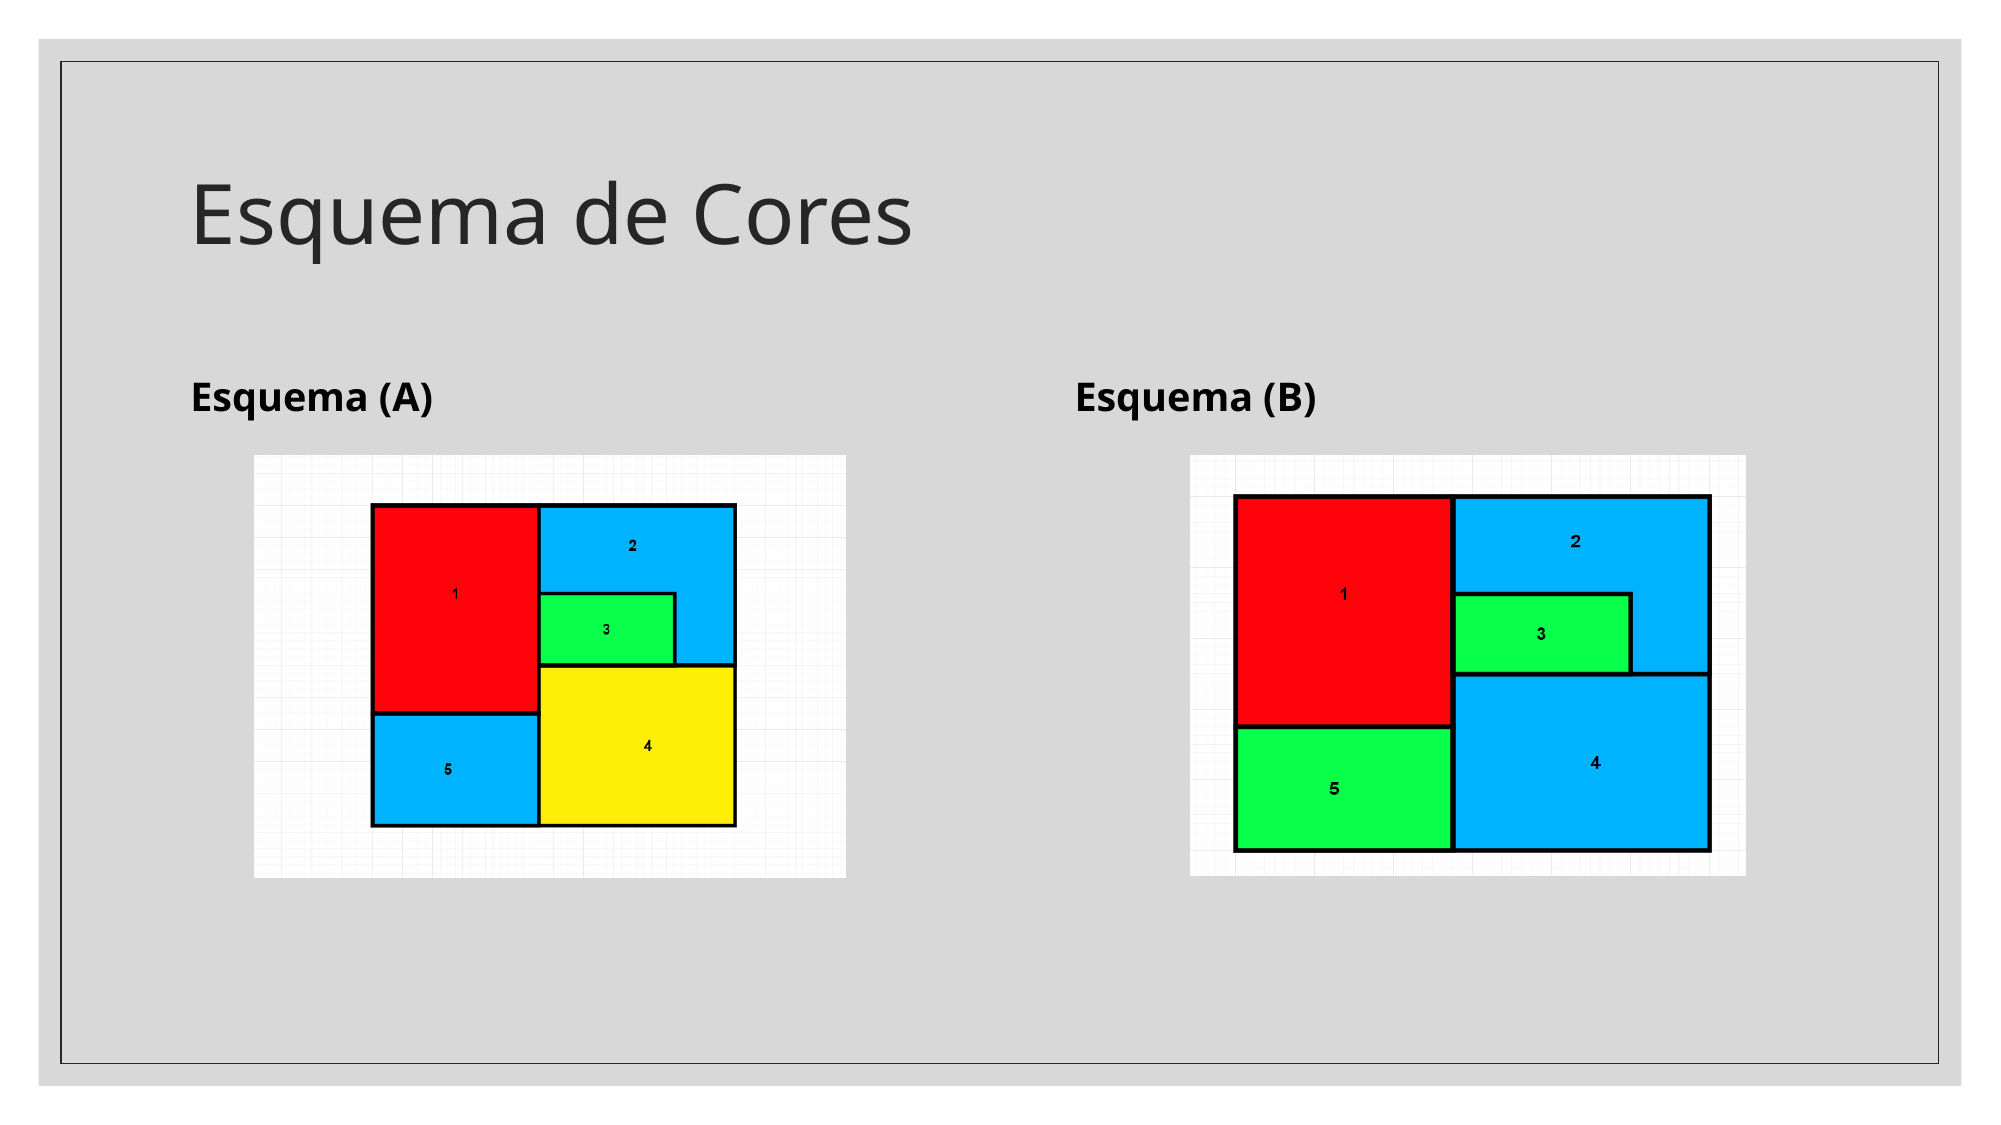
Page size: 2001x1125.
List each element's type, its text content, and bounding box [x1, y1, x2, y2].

title Esquema de Cores [174, 105, 1825, 331]
list Esquema (B) [1059, 340, 1825, 446]
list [1190, 455, 1746, 876]
list Esquema (A) [175, 340, 941, 446]
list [254, 455, 846, 878]
